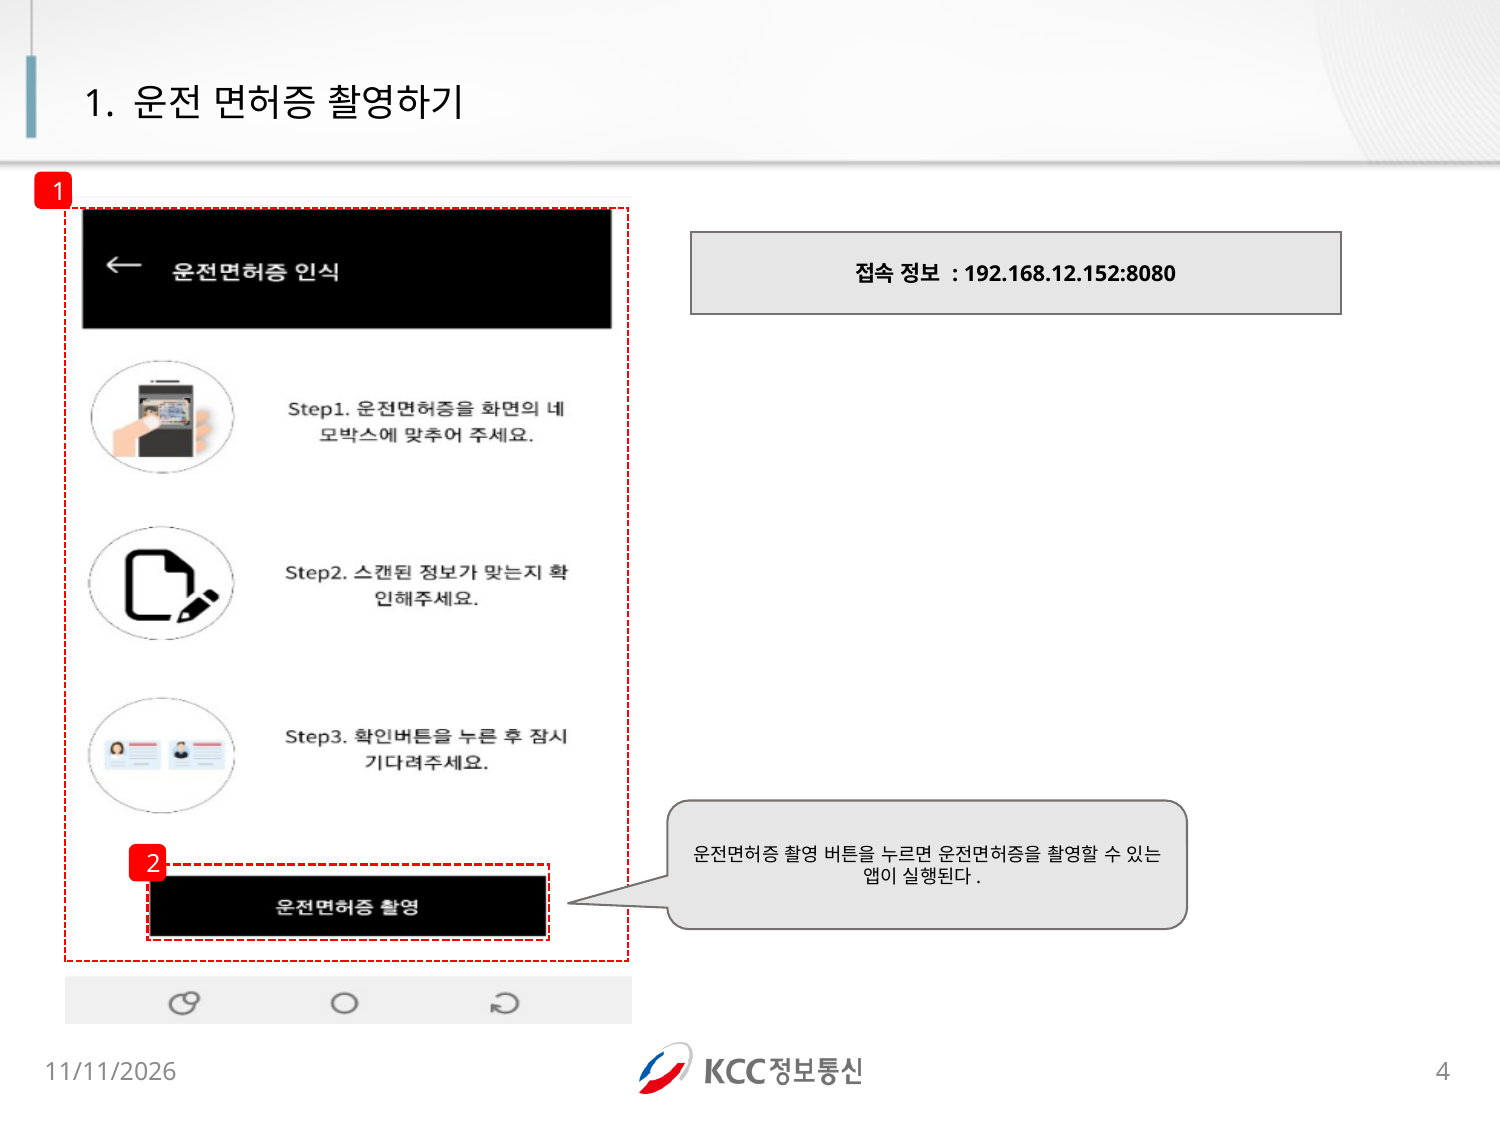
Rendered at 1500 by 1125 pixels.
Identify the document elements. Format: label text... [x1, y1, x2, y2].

text_box 1. 운전 면허증 촬영하기 [68, 71, 491, 131]
slide_number 4 [1127, 1042, 1465, 1103]
picture [0, 0, 1500, 174]
text_box 접속 정보 : 192.168.12.152:8080 [690, 231, 1342, 315]
text_box 운전면허증 촬영 버튼을 누르면 운전면허증을 촬영할 수 있는 앱이 실행된다. [632, 799, 1189, 931]
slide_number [29, 1042, 367, 1103]
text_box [35, 172, 632, 1024]
picture [639, 1042, 861, 1094]
